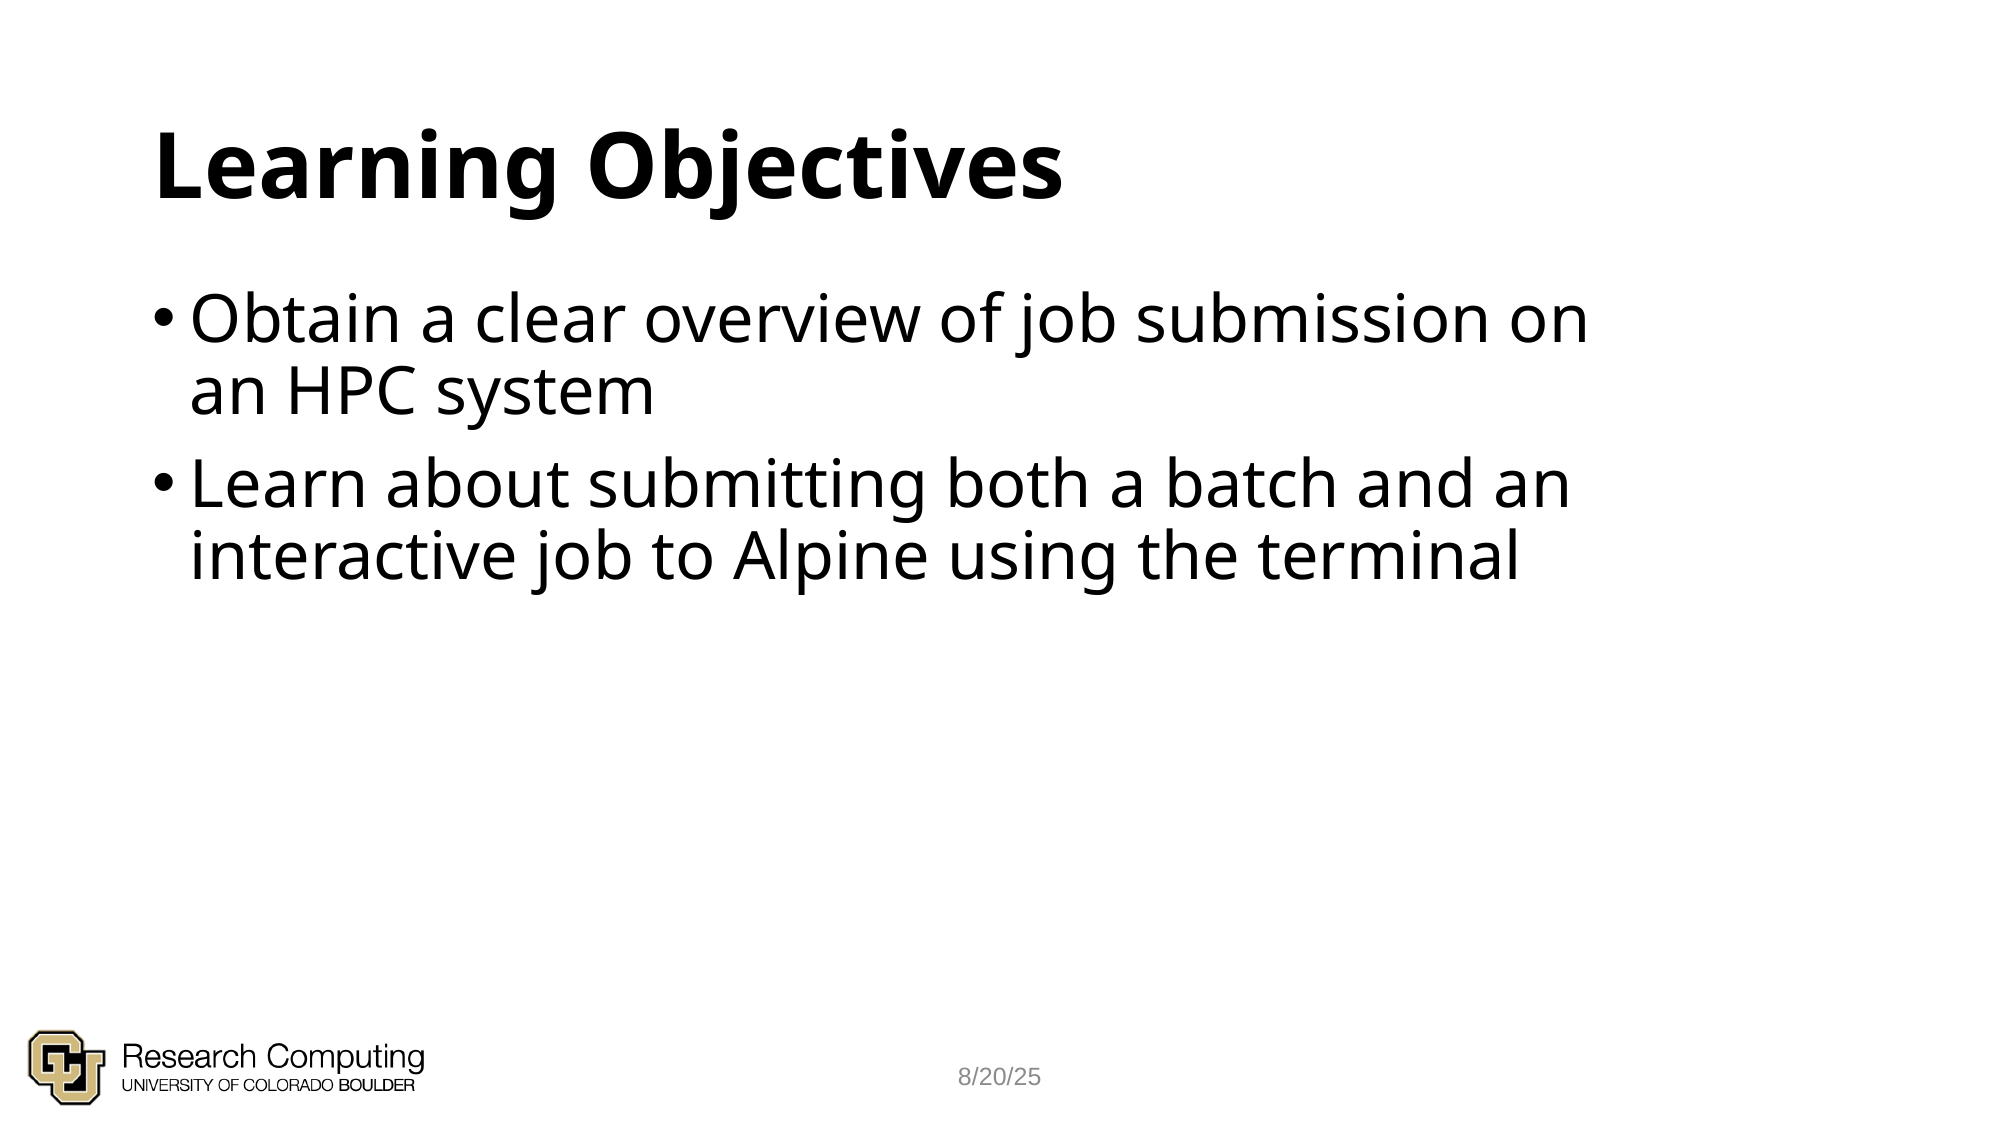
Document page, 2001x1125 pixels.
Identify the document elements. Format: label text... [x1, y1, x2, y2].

list Obtain a clear overview of job submission on an HPC system Learn about submitting both a batch and an interactive job to Alpine using the terminal [137, 277, 1694, 992]
picture [0, 1024, 775, 1121]
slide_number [774, 1045, 1225, 1105]
title Learning Objectives [137, 59, 1863, 278]
